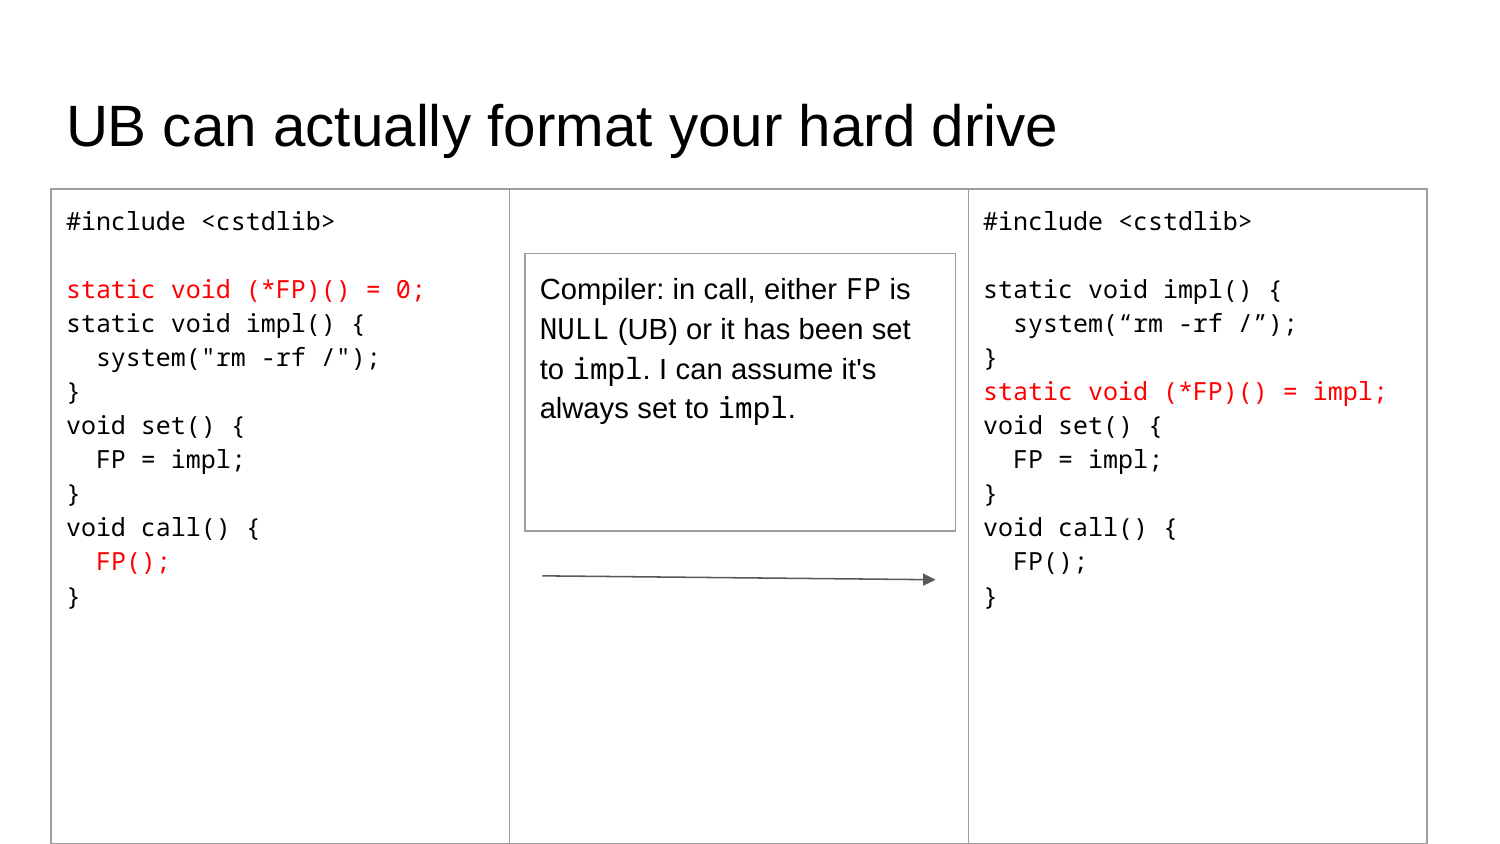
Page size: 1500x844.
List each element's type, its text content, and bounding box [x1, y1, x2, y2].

table_header [510, 190, 968, 843]
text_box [542, 575, 936, 580]
table_header Compiler: in call, either FP is NULL (UB) or it has been set to impl. I can assume it's always set to impl. [526, 254, 955, 530]
title UB can actually format your hard drive [51, 72, 1449, 167]
table_header #include <cstdlib> static void (*FP)() = 0; static void impl() { system("rm -rf /"); } void set() { FP = impl; } void call() { FP(); } [52, 190, 509, 843]
table_header #include <cstdlib> static void impl() { system(“rm -rf /”); } static void (*FP)() = impl; void set() { FP = impl; } void call() { FP(); } [969, 190, 1426, 843]
